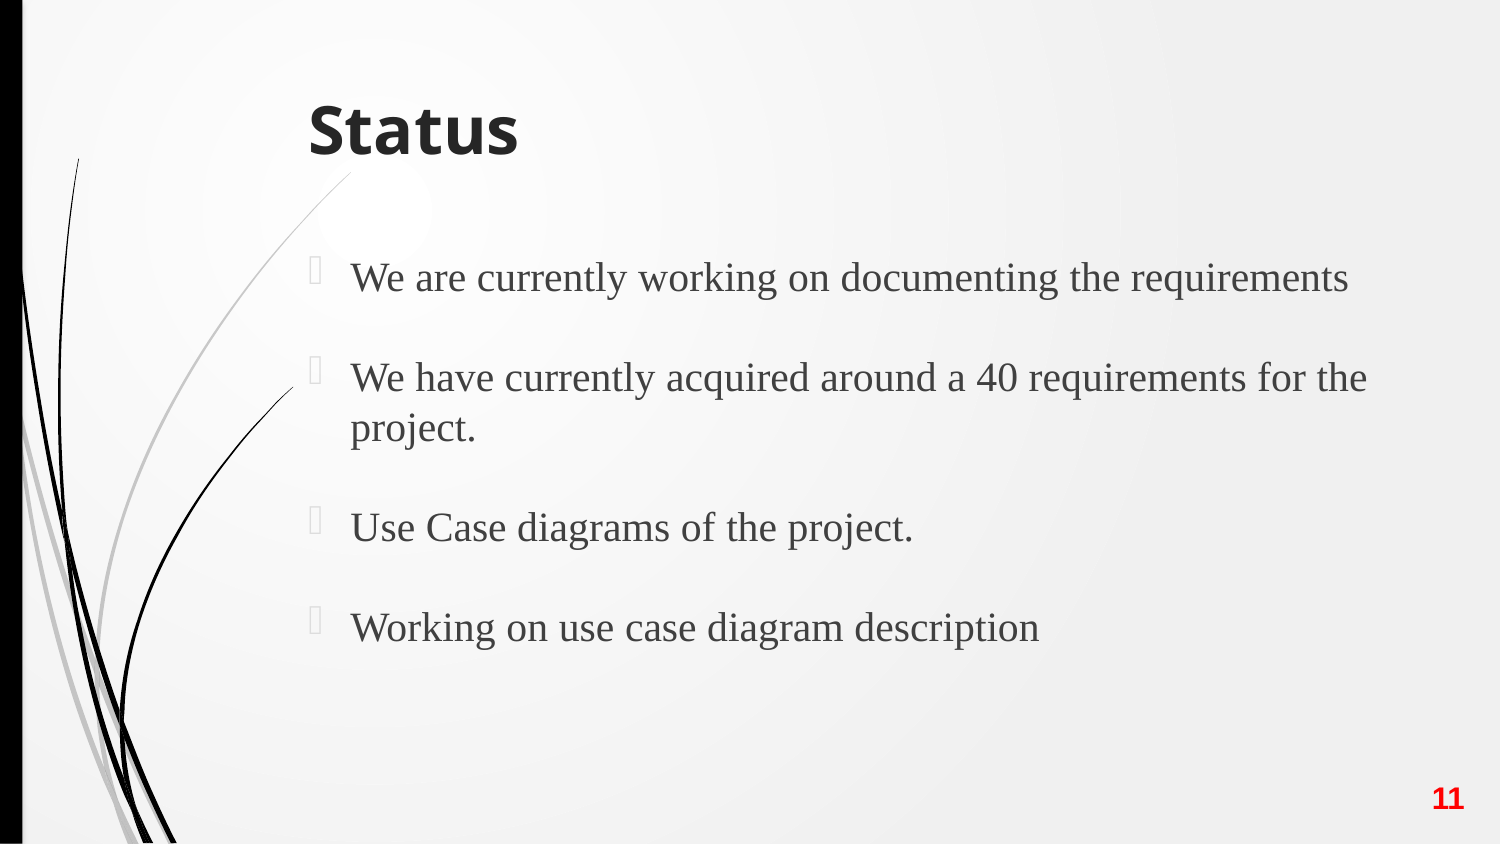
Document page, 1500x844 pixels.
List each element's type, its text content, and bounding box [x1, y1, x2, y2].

list We are currently working on documenting the requirements We have currently acquired around a 40 requirements for the project. Use Case diagrams of the project. Working on use case diagram description [293, 234, 1449, 750]
slide_number 11 [1389, 764, 1480, 830]
title Status [293, 72, 1449, 167]
